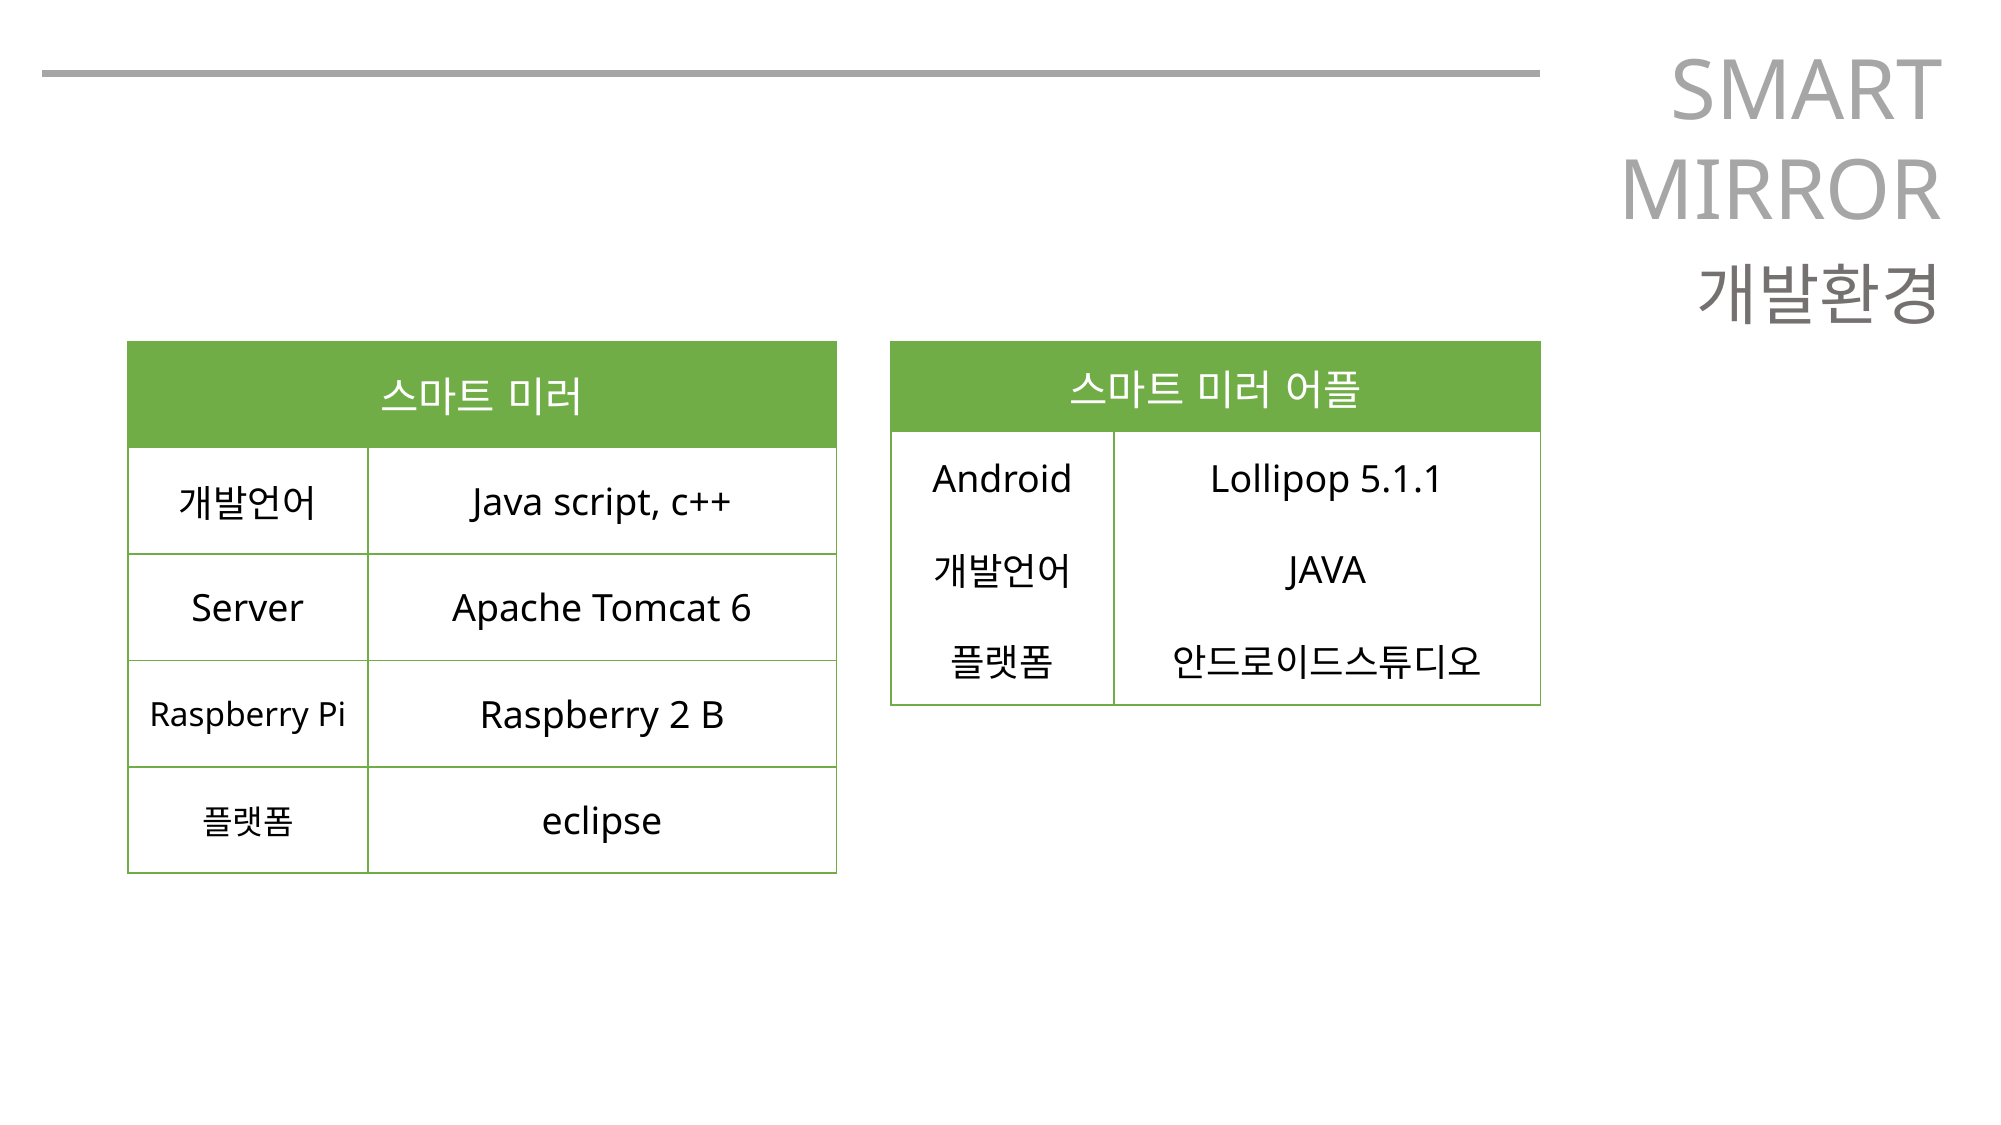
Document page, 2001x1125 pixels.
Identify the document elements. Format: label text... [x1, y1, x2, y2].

table_cell Java script, c++ [369, 448, 836, 553]
table_cell Server [129, 555, 367, 660]
table_cell 개발언어 [892, 523, 1113, 614]
table_header 스마트 미러 [129, 342, 836, 448]
table_cell 안드로이드스튜디오 [1115, 614, 1540, 704]
text_box SMART MIRROR [1420, 28, 1958, 244]
text_box 개발환경 [1420, 245, 1958, 341]
table_cell 개발언어 [129, 448, 367, 553]
table_cell eclipse [369, 768, 836, 872]
table_cell Apache Tomcat 6 [369, 555, 836, 660]
table_cell Raspberry Pi [129, 661, 367, 766]
table_cell Raspberry 2 B [369, 661, 836, 766]
table_cell 플랫폼 [892, 614, 1113, 704]
table_cell 플랫폼 [129, 768, 367, 872]
table_cell Lollipop 5.1.1 [1115, 432, 1540, 523]
table_header 스마트 미러 어플 [892, 342, 1540, 432]
table_cell Android [892, 432, 1113, 523]
table_cell JAVA [1115, 523, 1540, 614]
